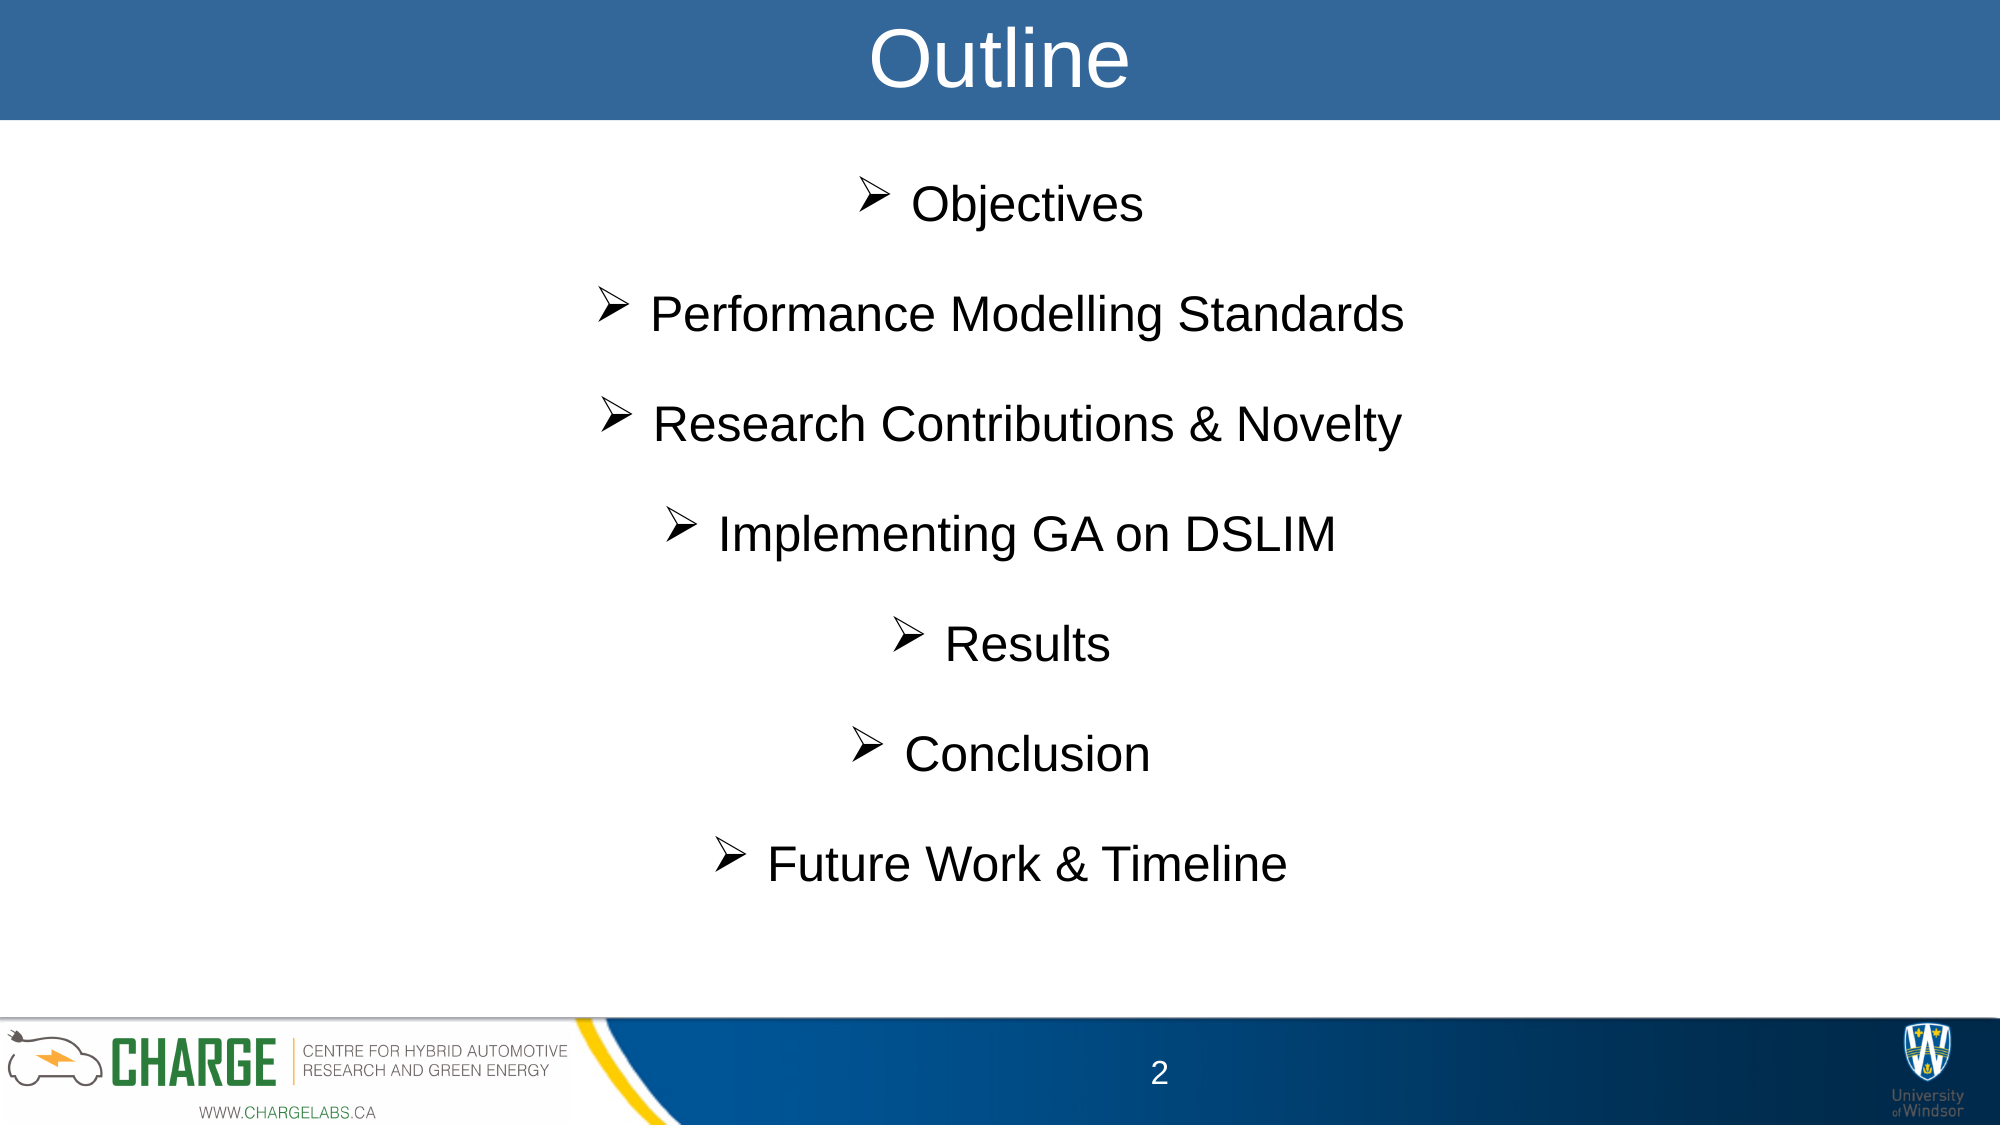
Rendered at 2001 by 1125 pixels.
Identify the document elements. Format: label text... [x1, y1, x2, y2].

title Outline [0, 0, 2000, 121]
picture [0, 1017, 2000, 1125]
list Objectives Performance Modelling Standards Research Contributions & Novelty Implementing GA on DSLIM Results Conclusion Future Work & Timeline [56, 163, 1944, 962]
